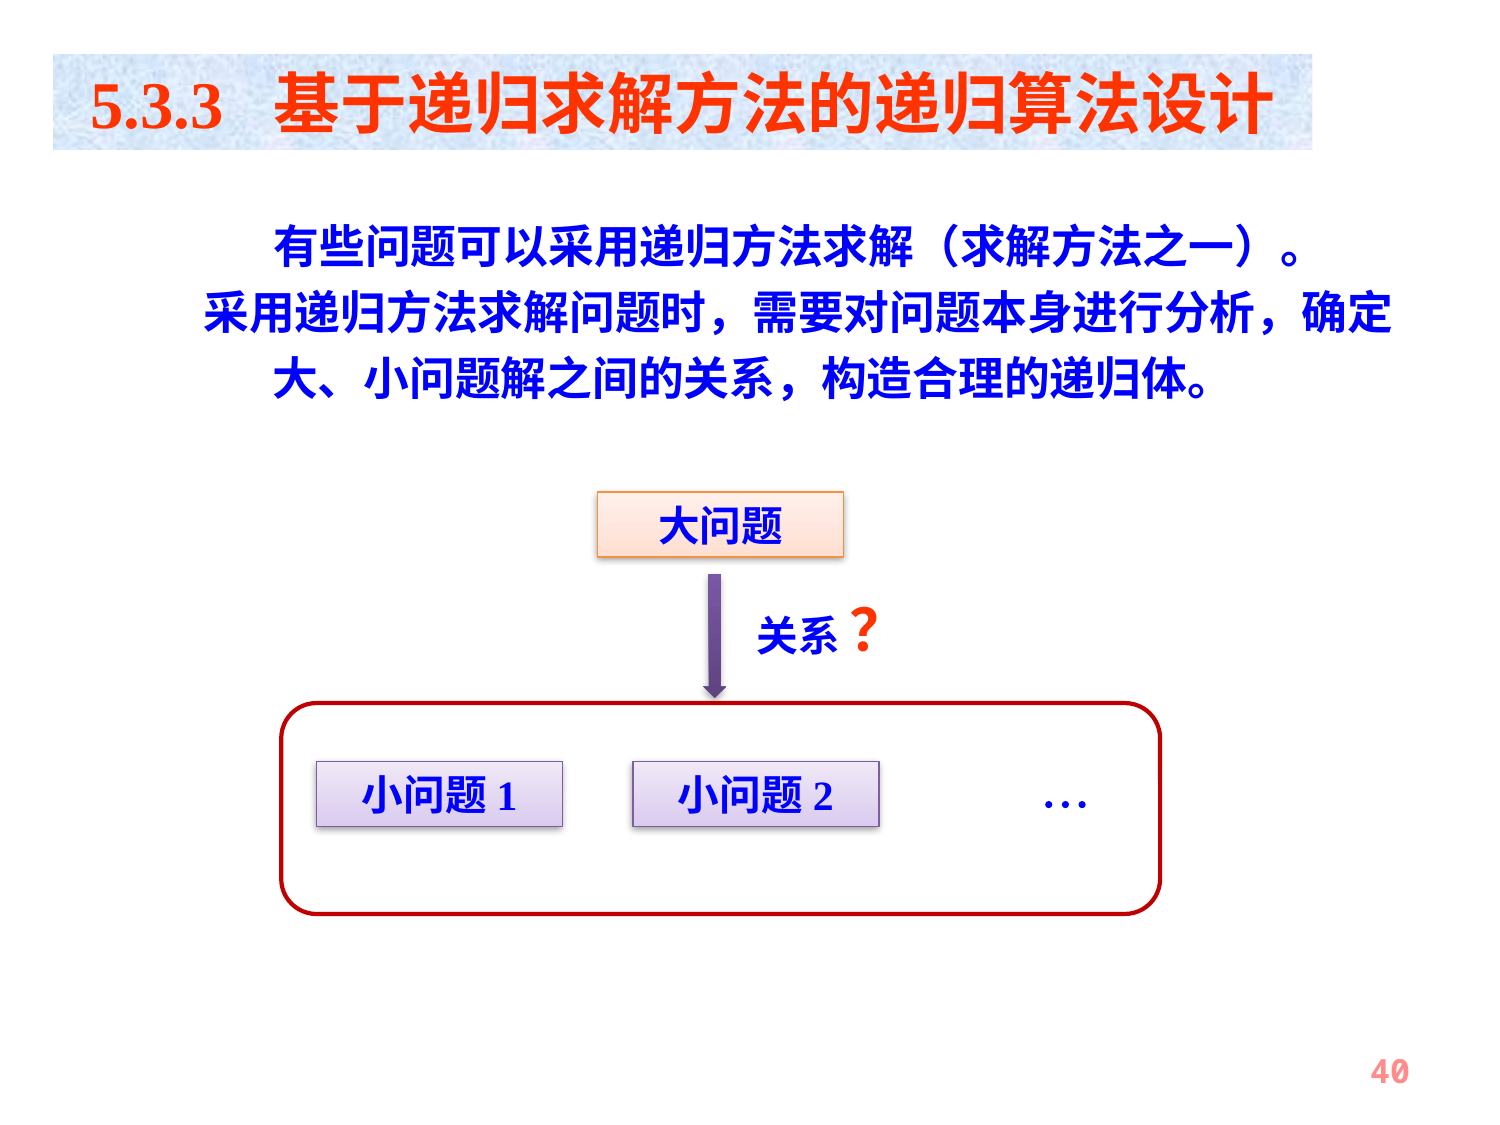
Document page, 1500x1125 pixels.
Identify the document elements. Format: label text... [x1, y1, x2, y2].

text_box 关系 ？ [738, 585, 926, 671]
text_box [703, 574, 727, 699]
text_box 大问题 [597, 491, 844, 558]
slide_number 40 [1074, 1042, 1425, 1103]
text_box 小问题1 [316, 761, 563, 827]
text_box  [972, 761, 1161, 837]
text_box 5.3.3 基于递归求解方法的递归算法设计 [53, 54, 1313, 150]
text_box 有些问题可以采用递归方法求解（求解方法之一）。 采用递归方法求解问题时，需要对问题本身进行分析，确定大、小问题解之间的关系，构造合理的递归体。 [70, 199, 1435, 412]
text_box 小问题2 [632, 761, 880, 827]
text_box [279, 700, 1163, 917]
